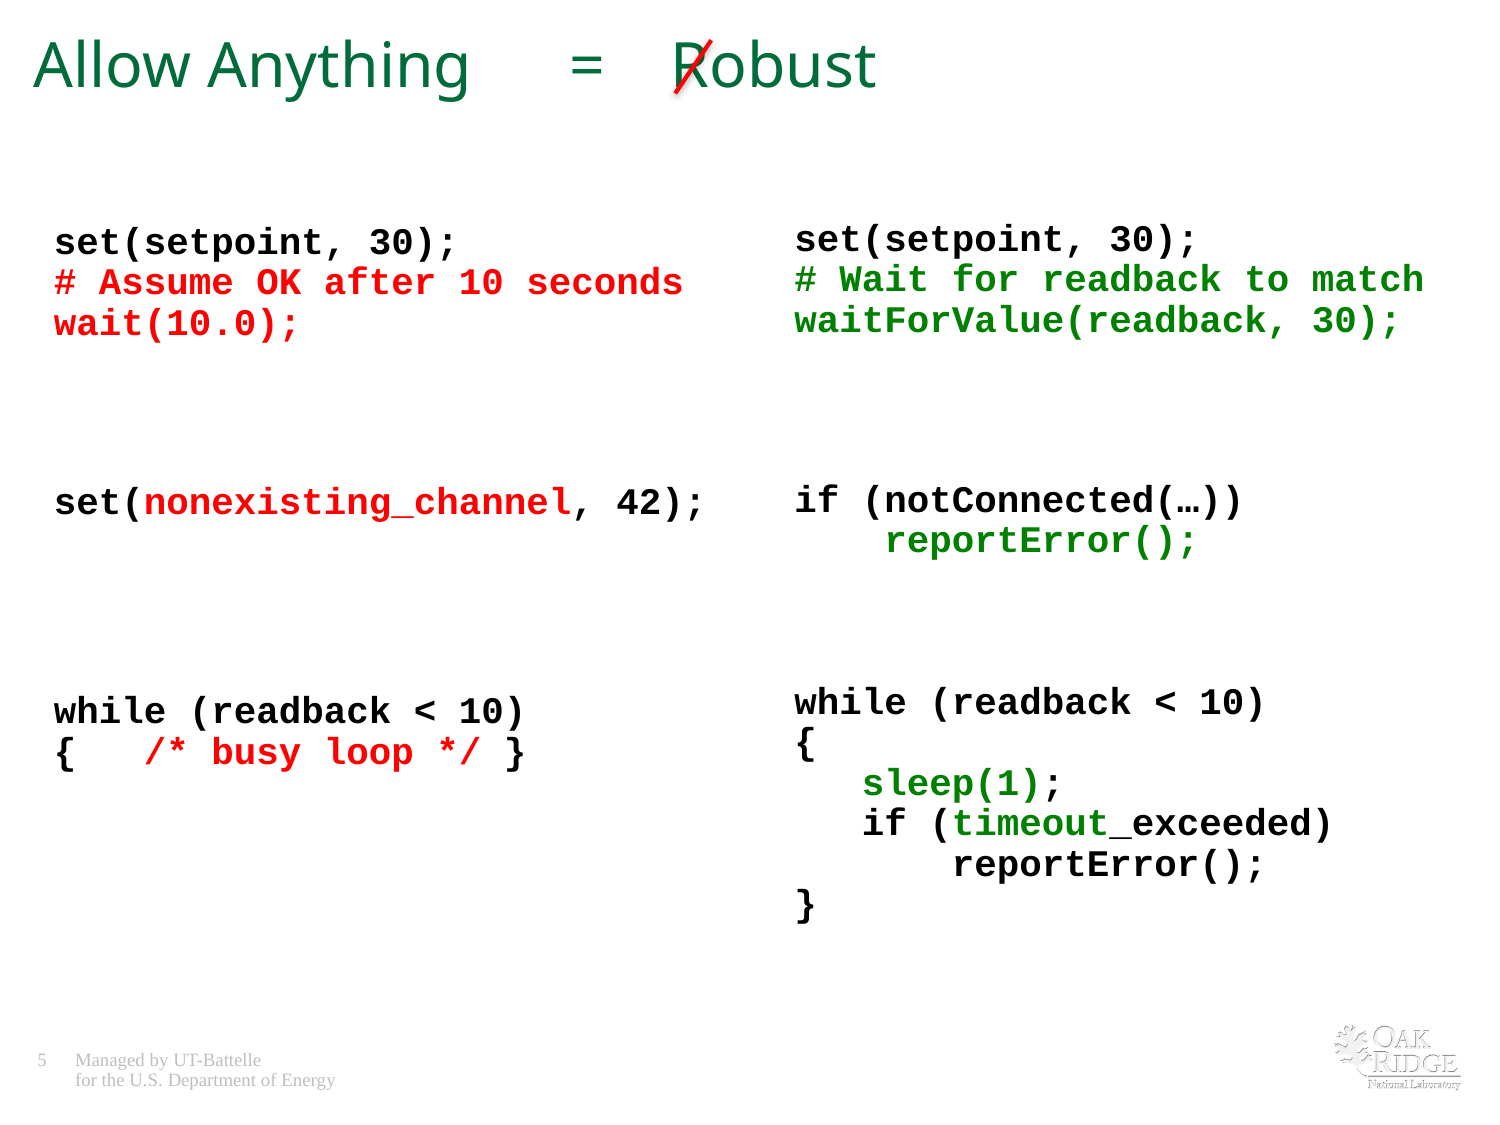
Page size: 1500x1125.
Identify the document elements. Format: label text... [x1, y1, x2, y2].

title Allow Anything = Robust [17, 28, 1369, 111]
list set(setpoint, 30); # Assume OK after 10 seconds wait(10.0); set(nonexisting_channel, 42); while (readback < 10) { /* busy loop */ } [38, 214, 732, 787]
picture [1325, 1072, 1472, 1095]
text_box set(setpoint, 30); # Wait for readback to match waitForValue(readback, 30); if (notConnected(…)) reportError(); while (readback < 10) { sleep(1); if (timeout_exceeded) reportError(); } [779, 211, 1474, 1072]
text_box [674, 39, 712, 94]
